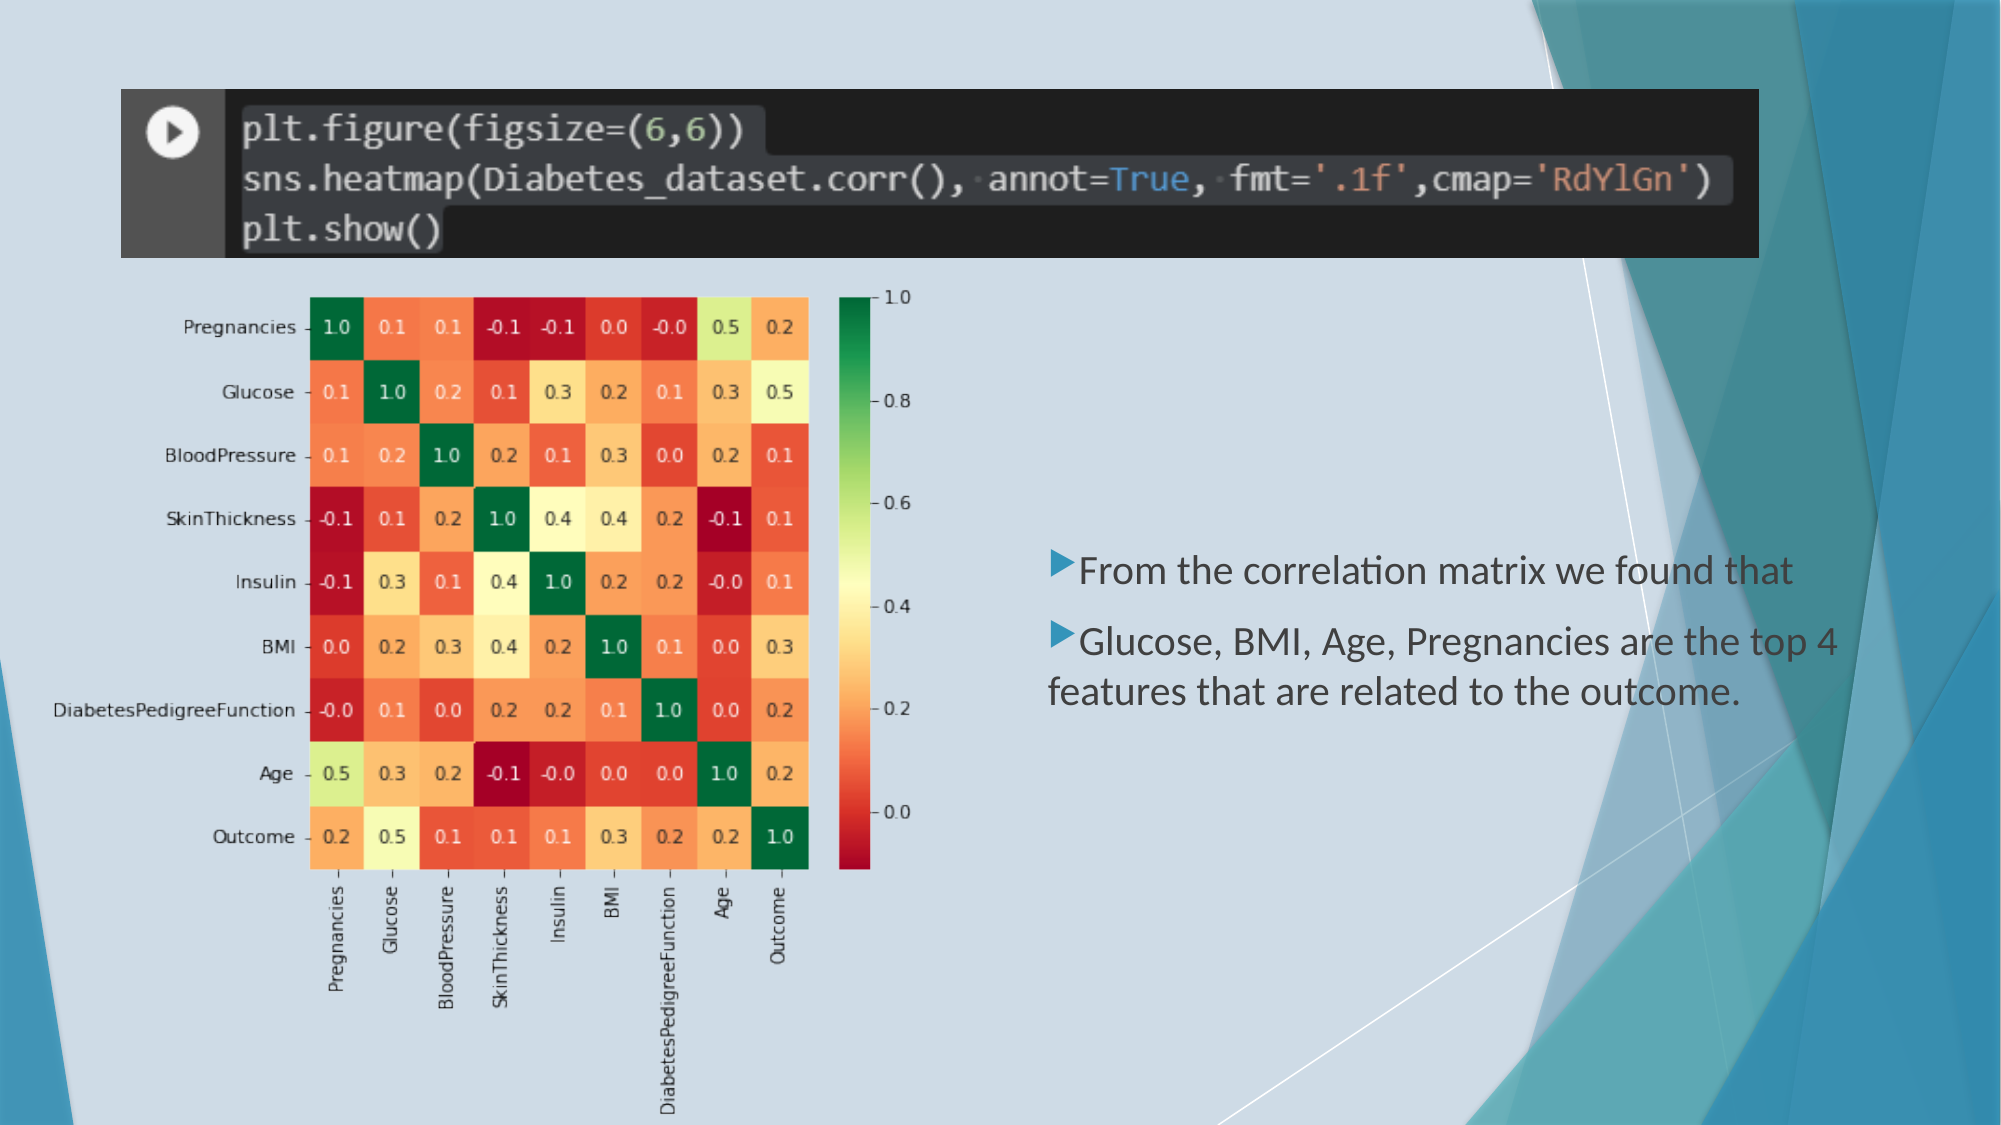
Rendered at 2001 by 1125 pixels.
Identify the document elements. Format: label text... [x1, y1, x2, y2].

picture [40, 278, 926, 1125]
text_box From the correlation matrix we found that Glucose, BMI, Age, Pregnancies are the top 4 features that are related to the outcome. [1032, 535, 1889, 1061]
picture [121, 89, 1759, 258]
